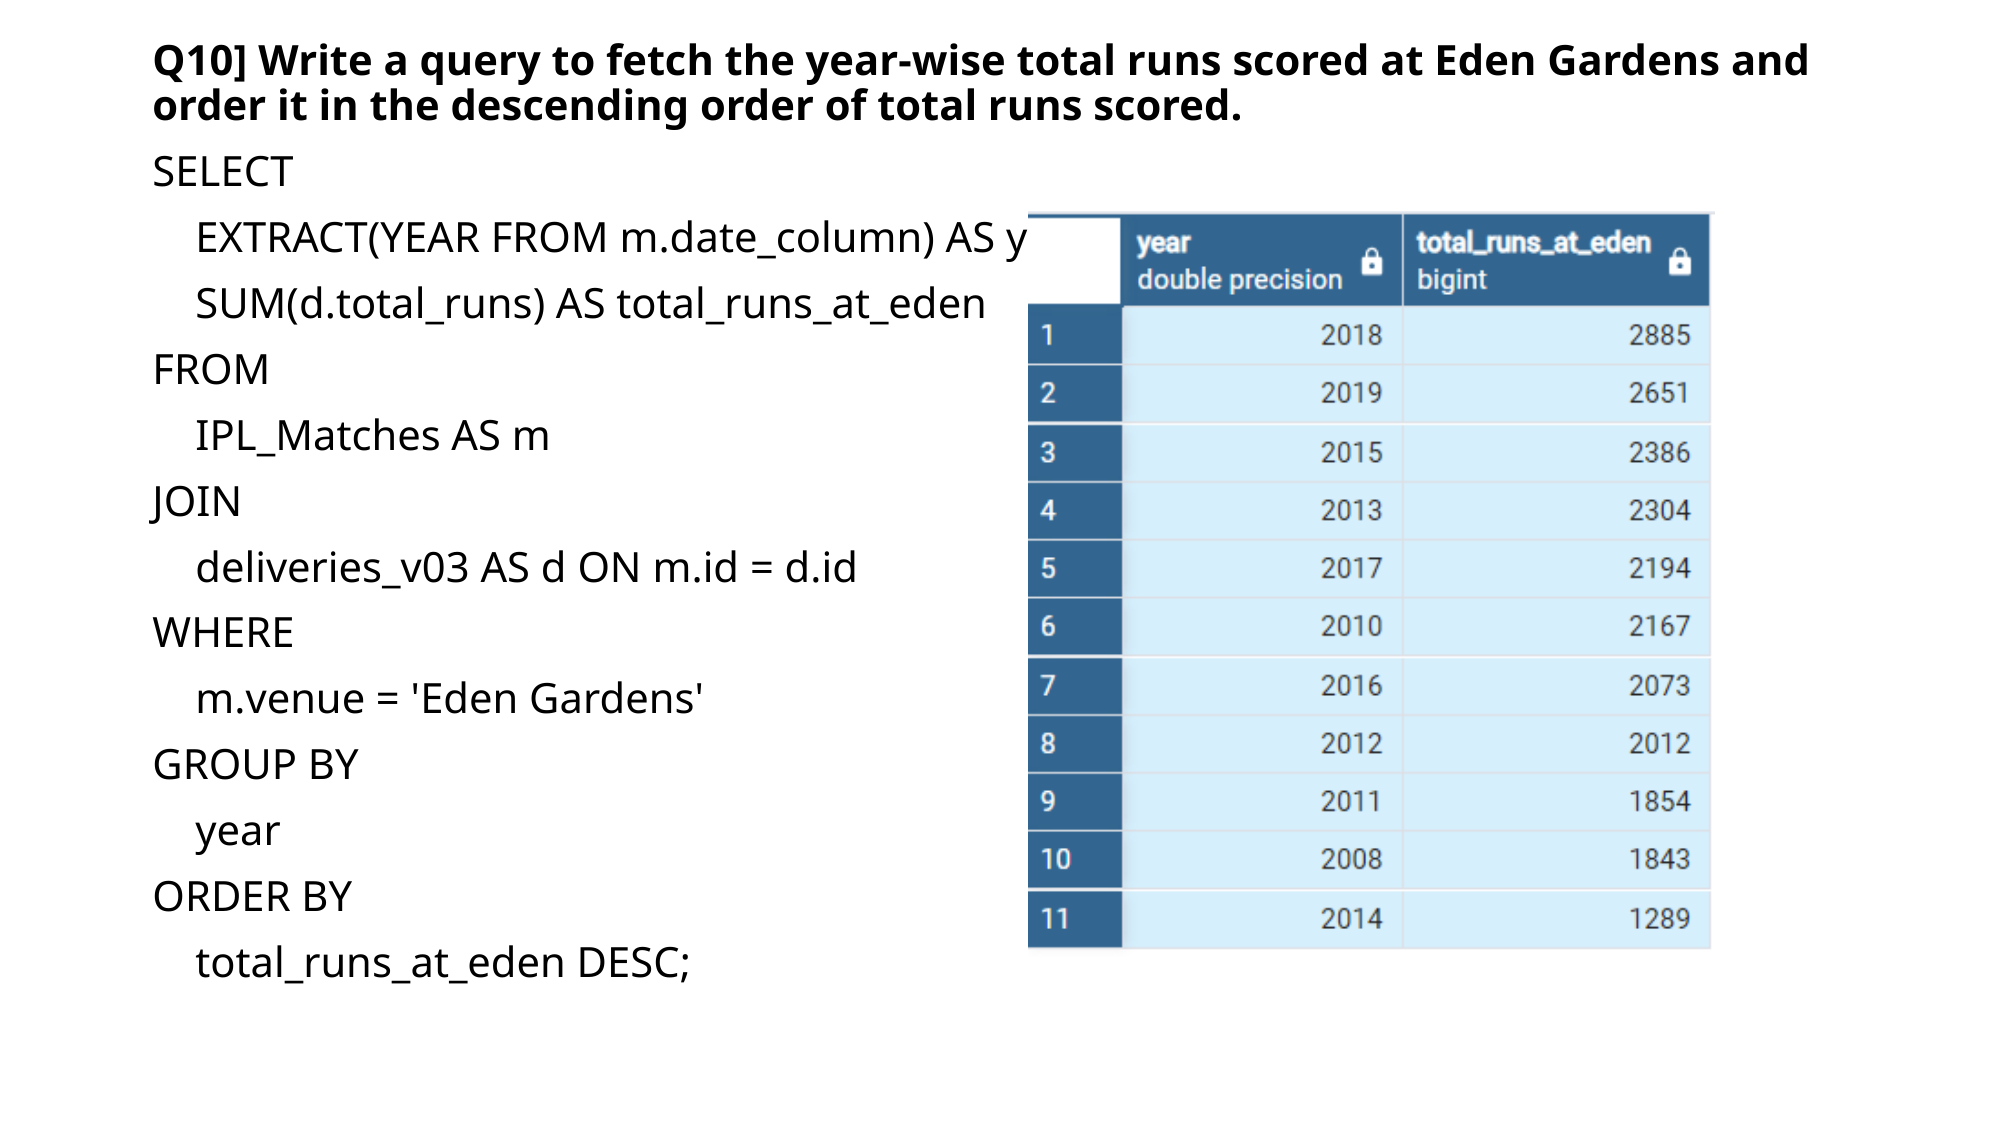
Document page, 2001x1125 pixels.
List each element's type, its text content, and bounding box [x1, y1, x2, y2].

list Q10] Write a query to fetch the year-wise total runs scored at Eden Gardens and order it in the descending order of total runs scored. SELECT EXTRACT(YEAR FROM m.date_column) AS year, SUM(d.total_runs) AS total_runs_at_eden FROM IPL_Matches AS m JOIN deliveries_v03 AS d ON m.id = d.id WHERE m.venue = 'Eden Gardens' GROUP BY year ORDER BY total_runs_at_eden DESC; [137, 32, 1863, 1084]
picture [1028, 211, 1715, 957]
